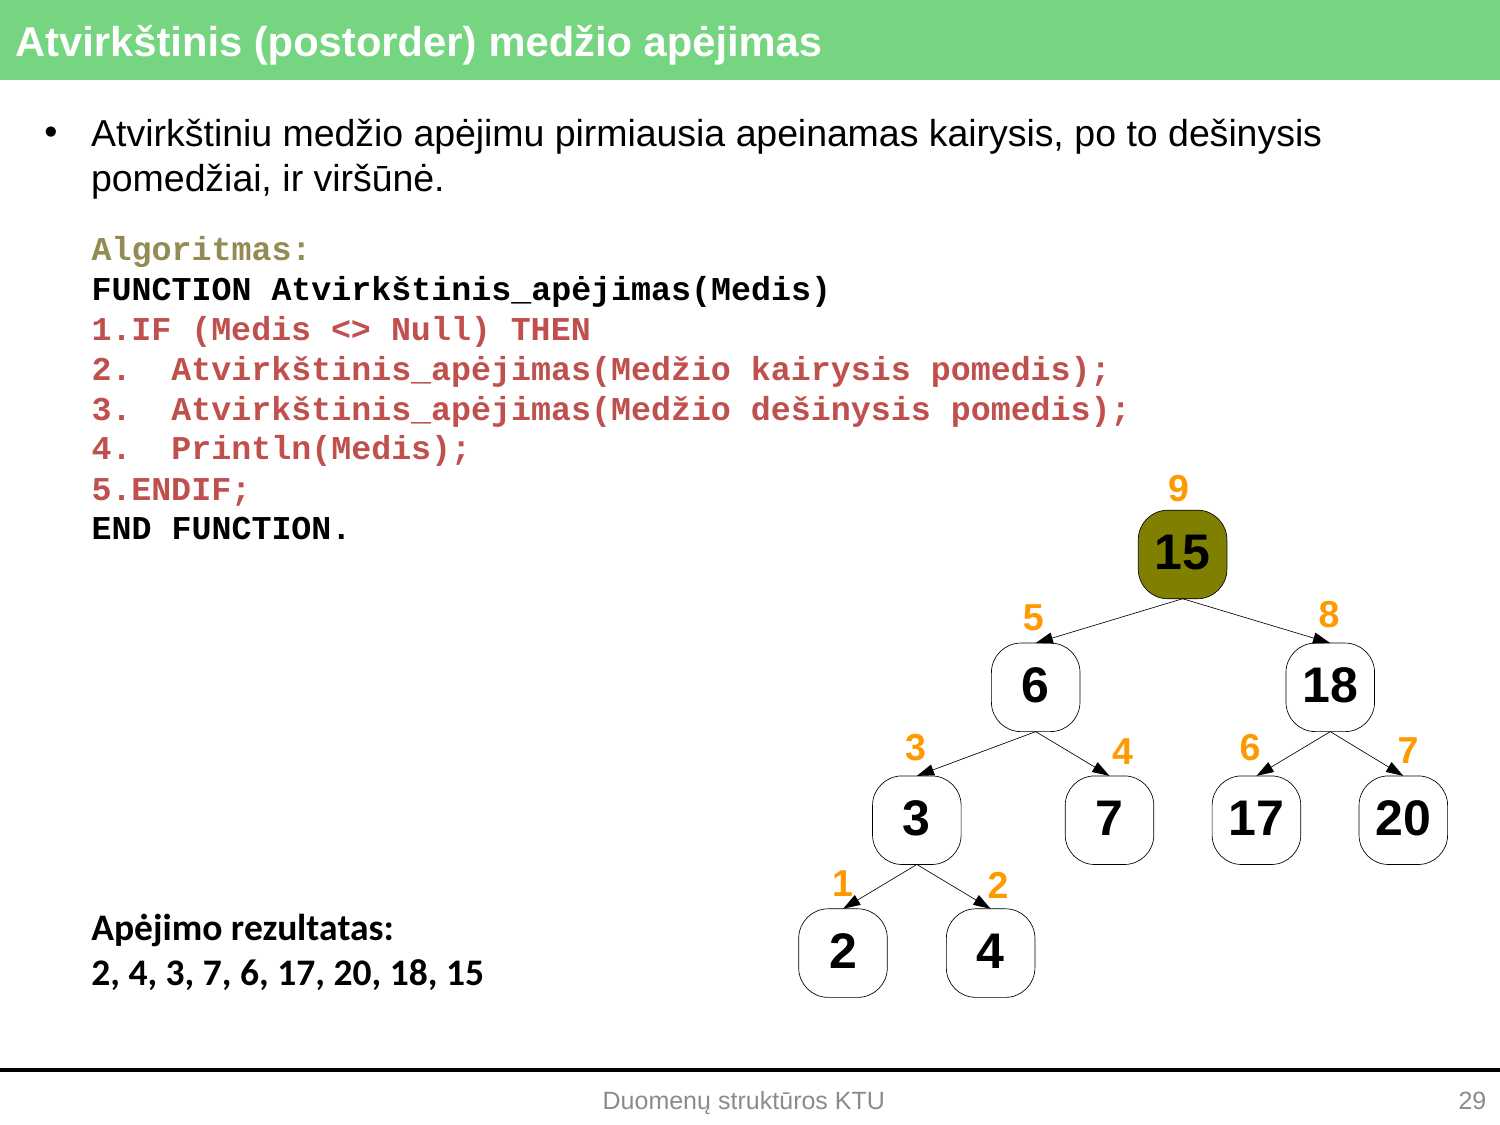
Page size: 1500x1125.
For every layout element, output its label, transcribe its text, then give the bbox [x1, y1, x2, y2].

text_box 9 [1153, 456, 1204, 505]
title Atvirkštinis (postorder) medžio apėjimas [0, 1, 1494, 79]
text_box Algoritmas: FUNCTION Atvirkštinis_apėjimas(Medis) IF (Medis <> Null) THEN Atvirkštinis_apėjimas(Medžio kairysis pomedis); Atvirkštinis_apėjimas(Medžio dešinysis pomedis); Println(Medis); ENDIF; END FUNCTION. [76, 219, 1153, 554]
footer Duomenų struktūros KTU [407, 1069, 1081, 1125]
text_box Apėjimo rezultatas: 2, 4, 3, 7, 6, 17, 20, 18, 15 [76, 895, 680, 1000]
slide_number 29 [1151, 1069, 1500, 1125]
picture [795, 507, 1451, 1001]
text_box Atvirkštiniu medžio apėjimu pirmiausia apeinamas kairysis, po to dešinysis pomedžiai, ir viršūnė. [29, 101, 1483, 207]
